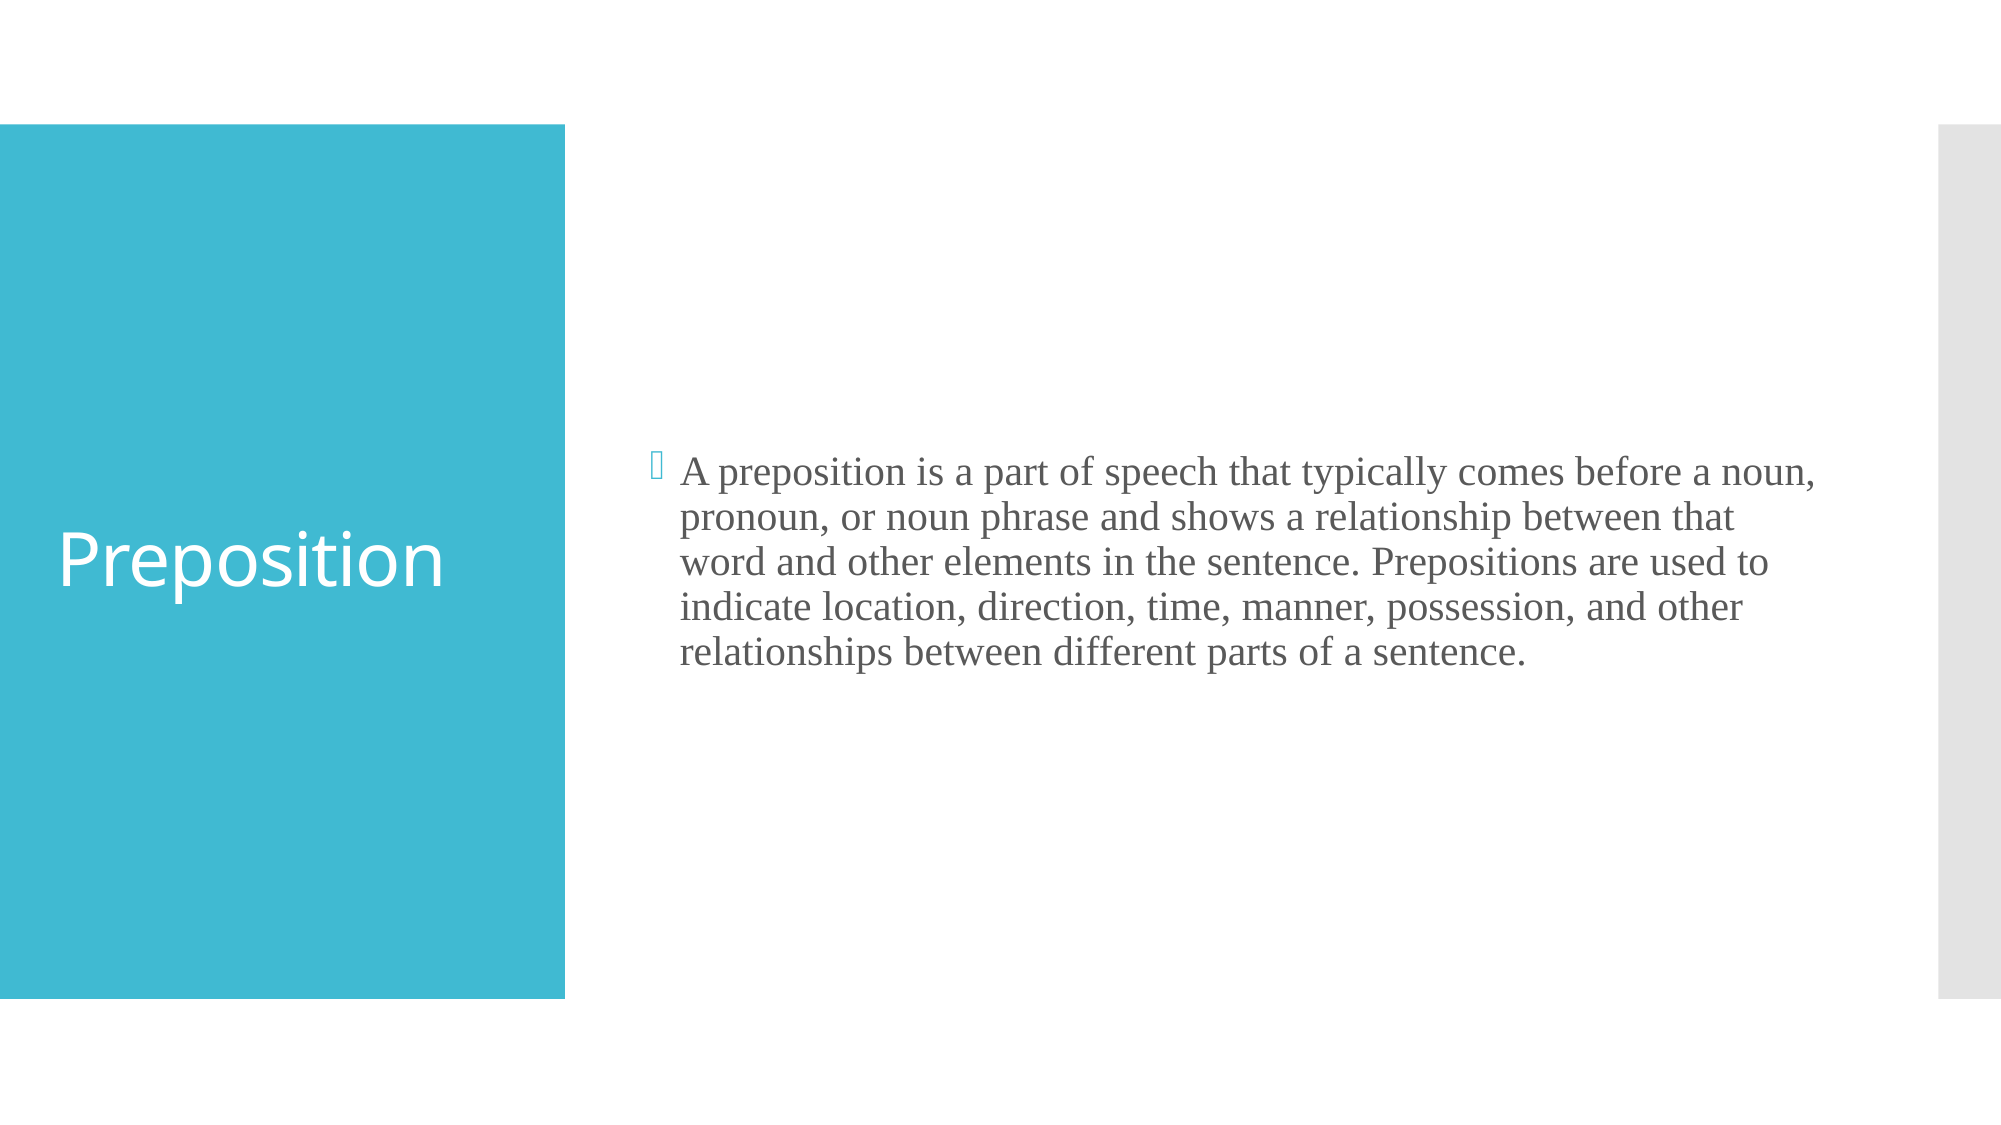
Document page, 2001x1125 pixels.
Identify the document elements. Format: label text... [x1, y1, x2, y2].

list A preposition is a part of speech that typically comes before a noun, pronoun, or noun phrase and shows a relationship between that word and other elements in the sentence. Prepositions are used to indicate location, direction, time, manner, possession, and other relationships between different parts of a sentence. [634, 141, 1835, 982]
title Preposition [41, 184, 525, 940]
